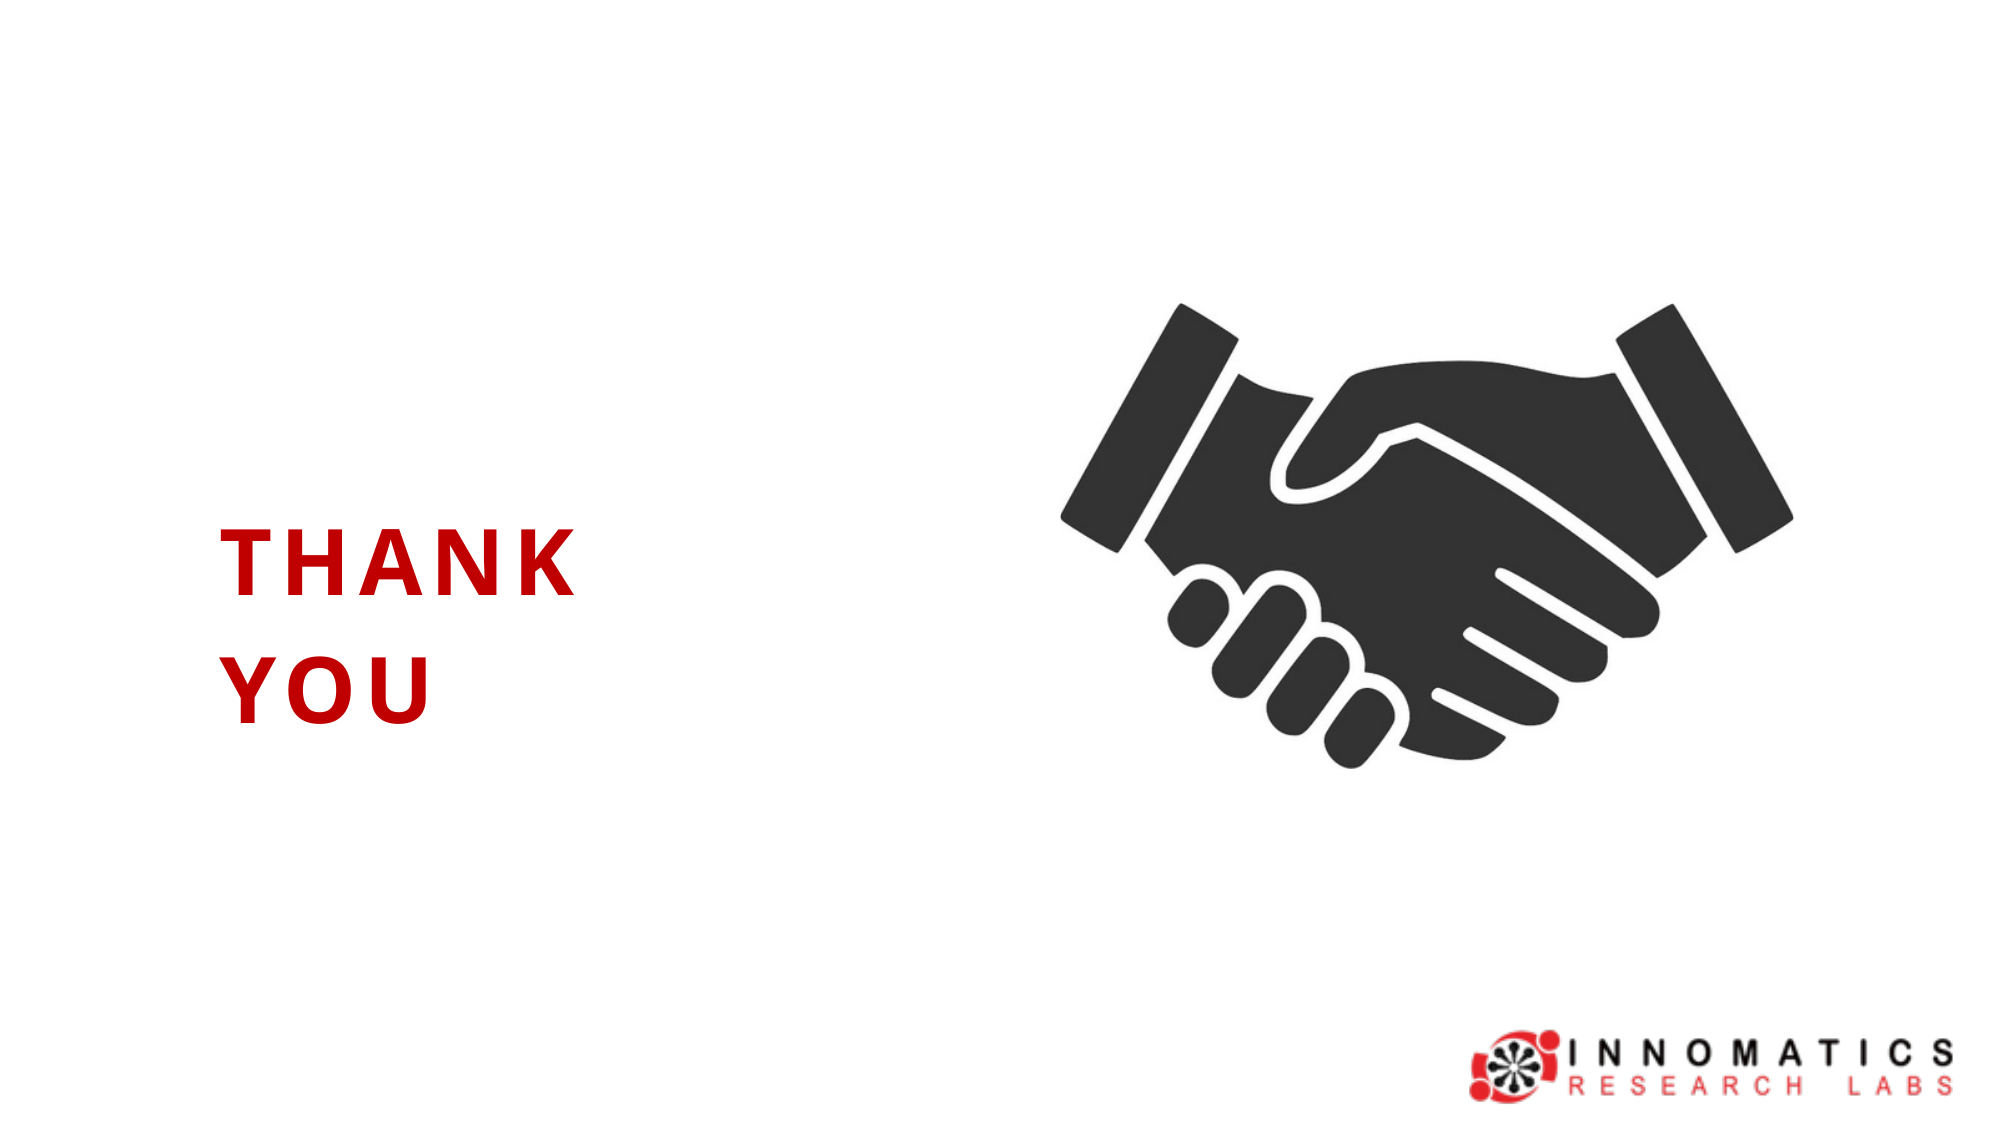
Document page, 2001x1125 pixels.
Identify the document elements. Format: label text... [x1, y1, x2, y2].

text_box [1445, 1014, 1976, 1125]
text_box THANK YOU [219, 485, 638, 742]
text_box [1060, 303, 1794, 769]
